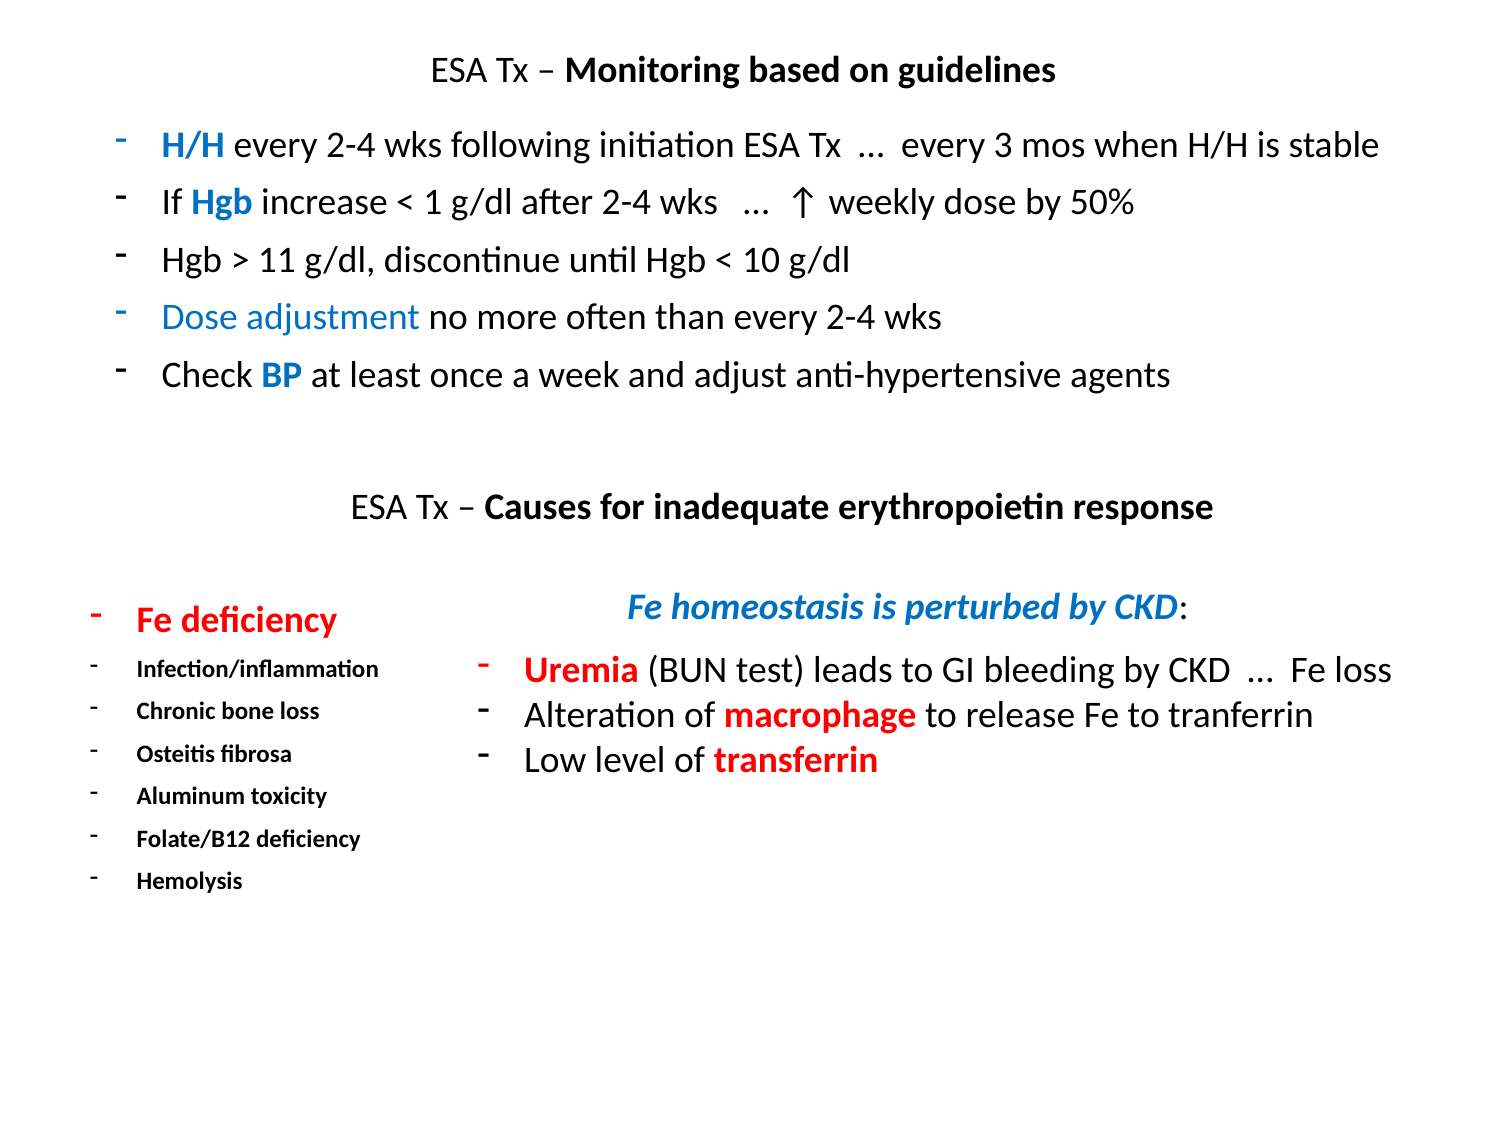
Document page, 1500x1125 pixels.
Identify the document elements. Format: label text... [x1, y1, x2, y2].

text_box Uremia (BUN test) leads to GI bleeding by CKD … Fe loss Alteration of macrophage to release Fe to tranferrin Low level of transferrin [462, 637, 1413, 788]
text_box Fe homeostasis is perturbed by CKD: [612, 574, 1250, 635]
text_box Fe deficiency Infection/inflammation Chronic bone loss Osteitis fibrosa Aluminum toxicity Folate/B12 deficiency Hemolysis [74, 587, 411, 902]
text_box ESA Tx – Causes for inadequate erythropoietin response [324, 474, 1241, 535]
text_box ESA Tx – Monitoring based on guidelines [312, 37, 1175, 98]
text_box H/H every 2-4 wks following initiation ESA Tx … every 3 mos when H/H is stable If Hgb increase < 1 g/dl after 2-4 wks … ↑ weekly dose by 50% Hgb > 11 g/dl, discontinue until Hgb < 10 g/dl Dose adjustment no more often than every 2-4 wks Check BP at least once a week and adjust anti-hypertensive agents [99, 112, 1413, 403]
